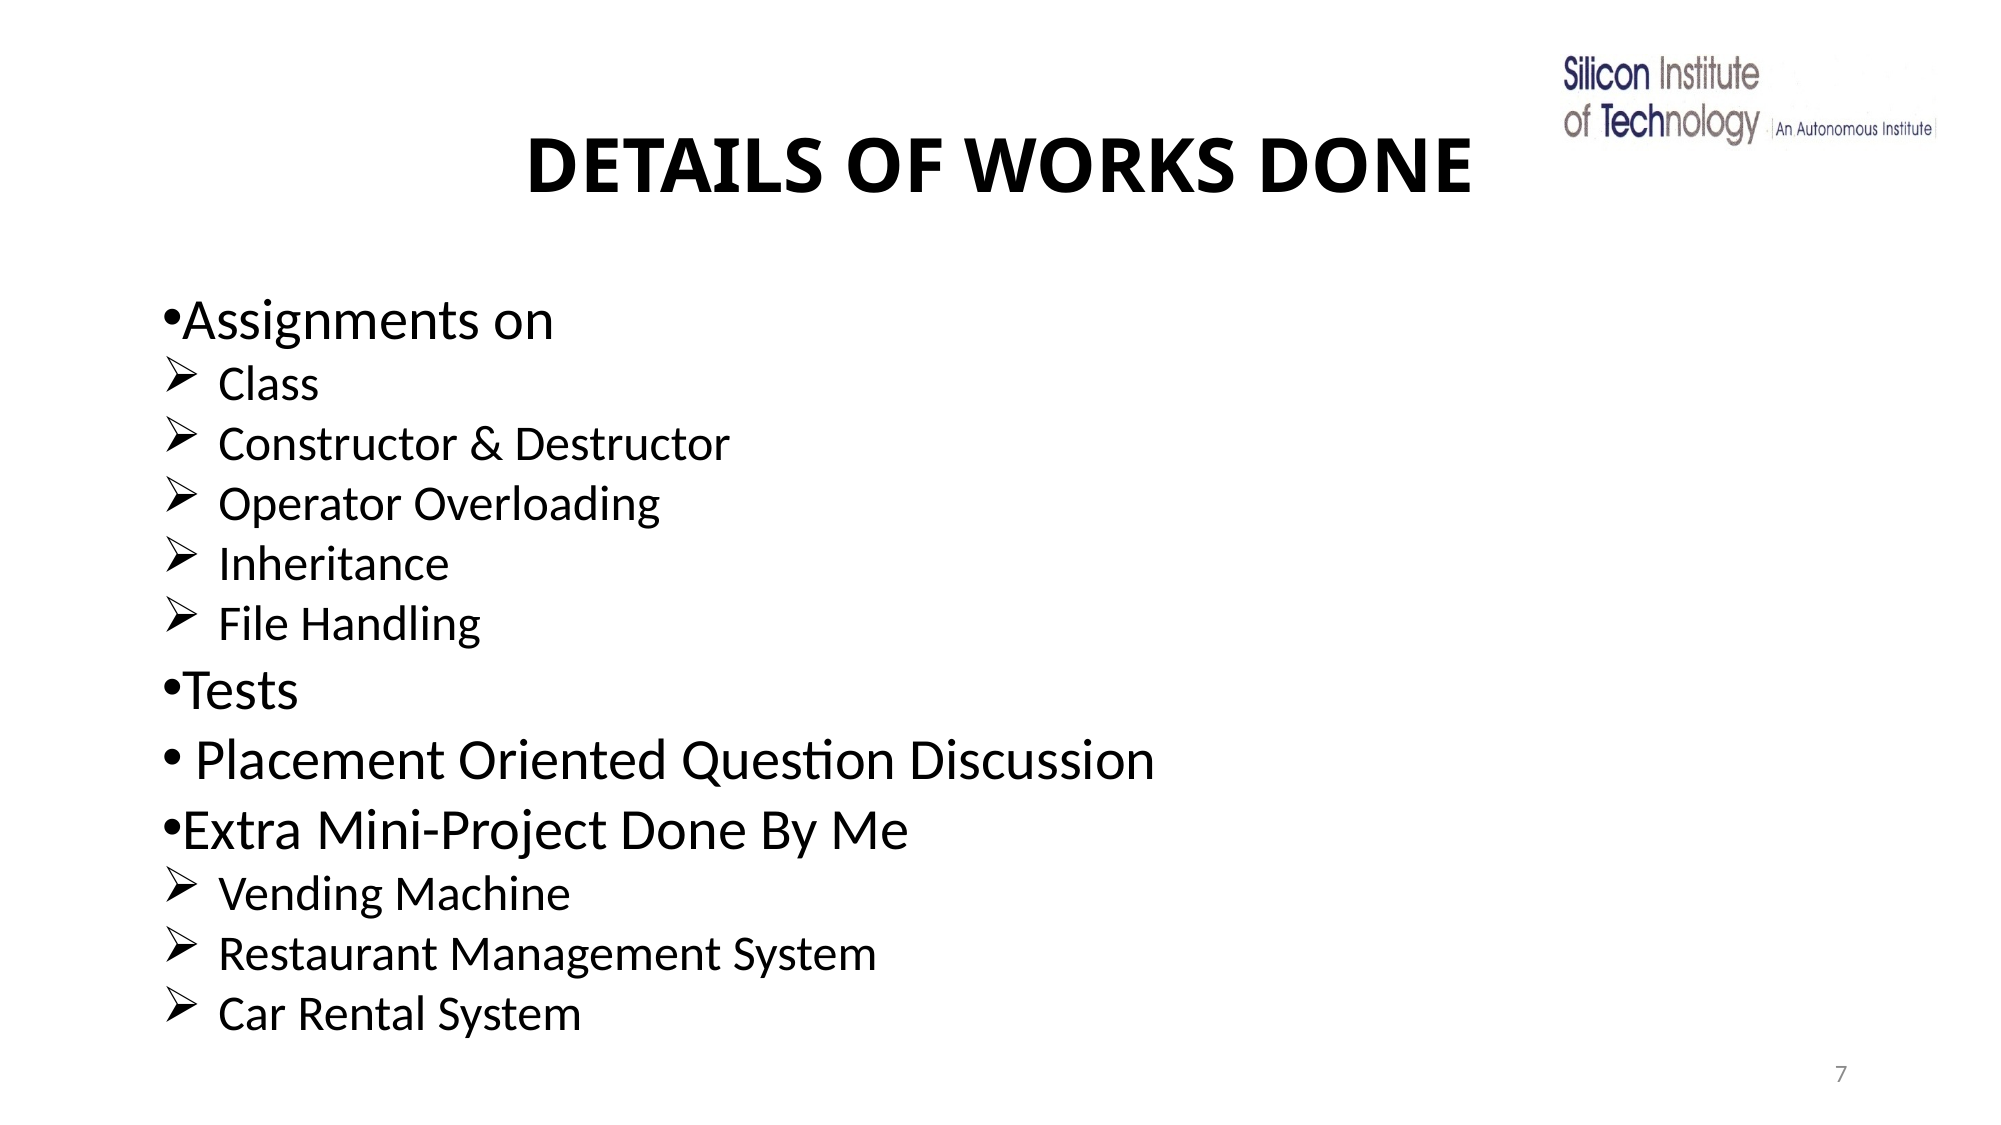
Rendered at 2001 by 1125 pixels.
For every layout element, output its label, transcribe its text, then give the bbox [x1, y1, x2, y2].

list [1560, 54, 1938, 151]
title DETAILS OF WORKS DONE [137, 59, 1863, 278]
text_box Assignments on Class Constructor & Destructor Operator Overloading Inheritance File Handling Tests Placement Oriented Question Discussion Extra Mini-Project Done By Me Vending Machine Restaurant Management System Car Rental System [147, 273, 1205, 1049]
slide_number 7 [1412, 1042, 1863, 1103]
